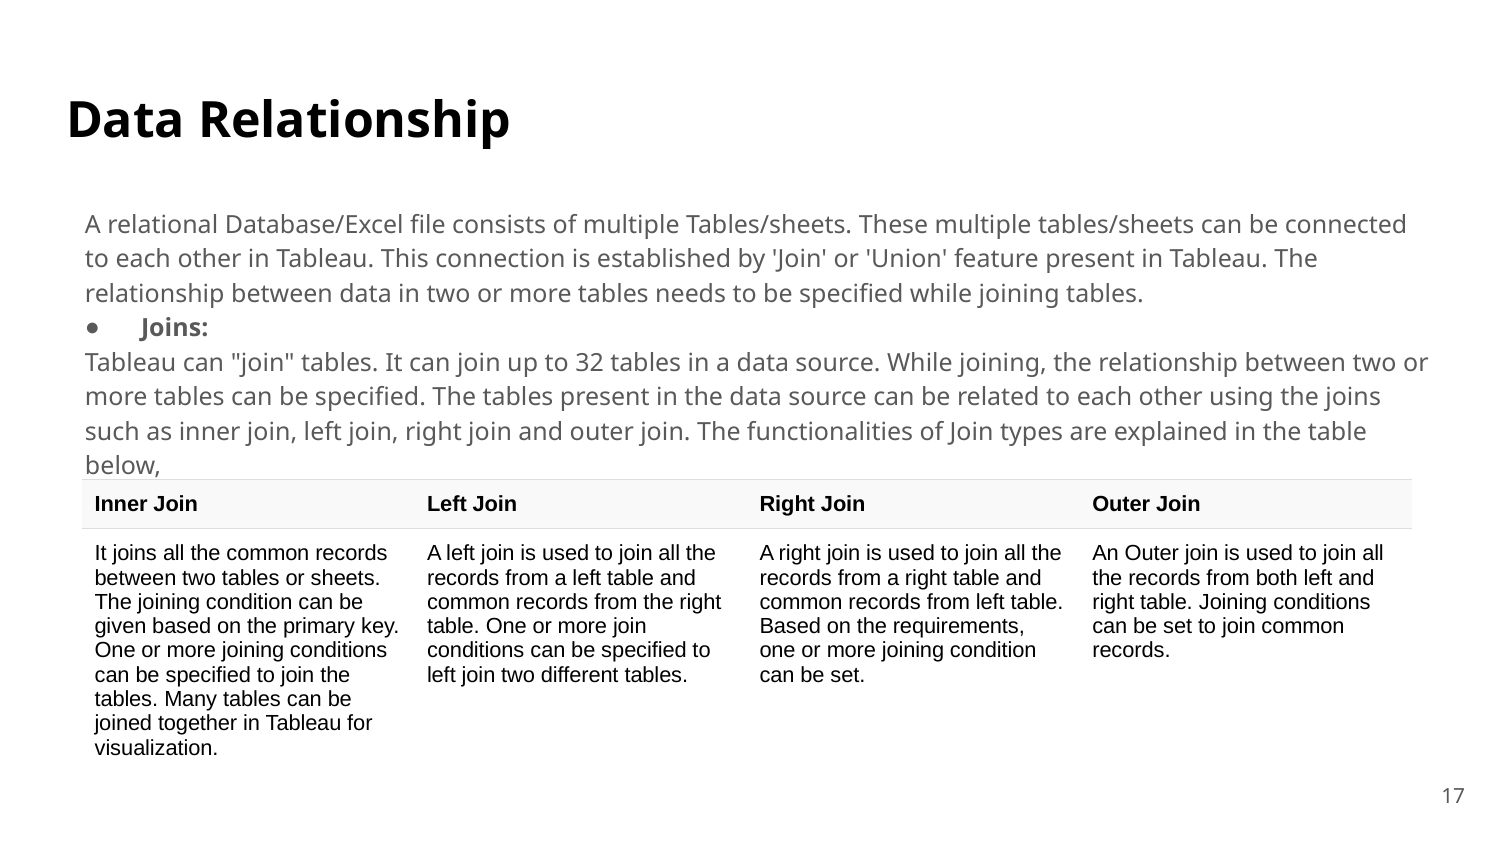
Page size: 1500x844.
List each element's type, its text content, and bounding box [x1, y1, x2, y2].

title Data Relationship [51, 72, 1449, 167]
table_header Right Join [747, 480, 1080, 528]
table_cell A right join is used to join all the records from a right table and common records from left table. Based on the requirements, one or more joining condition can be set. [747, 529, 1080, 772]
table_header Inner Join [82, 480, 415, 528]
table_header Left Join [415, 480, 747, 528]
table_cell It joins all the common records between two tables or sheets. The joining condition can be given based on the primary key. One or more joining conditions can be specified to join the tables. Many tables can be joined together in Tableau for visualization. [82, 529, 415, 772]
slide_number 17 [1389, 764, 1480, 830]
table_cell A left join is used to join all the records from a left table and common records from the right table. One or more join conditions can be specified to left join two different tables. [415, 529, 747, 772]
table_header Outer Join [1080, 480, 1412, 528]
list A relational Database/Excel file consists of multiple Tables/sheets. These multiple tables/sheets can be connected to each other in Tableau. This connection is established by 'Join' or 'Union' feature present in Tableau. The relationship between data in two or more tables needs to be specified while joining tables. Joins: Tableau can "join" tables. It can join up to 32 tables in a data source. While joining, the relationship between two or more tables can be specified. The tables present in the data source can be related to each other using the joins such as inner join, left join, right join and outer join. The functionalities of Join types are explained in the table below, [51, 189, 1449, 750]
table_cell An Outer join is used to join all the records from both left and right table. Joining conditions can be set to join common records. [1080, 529, 1412, 772]
